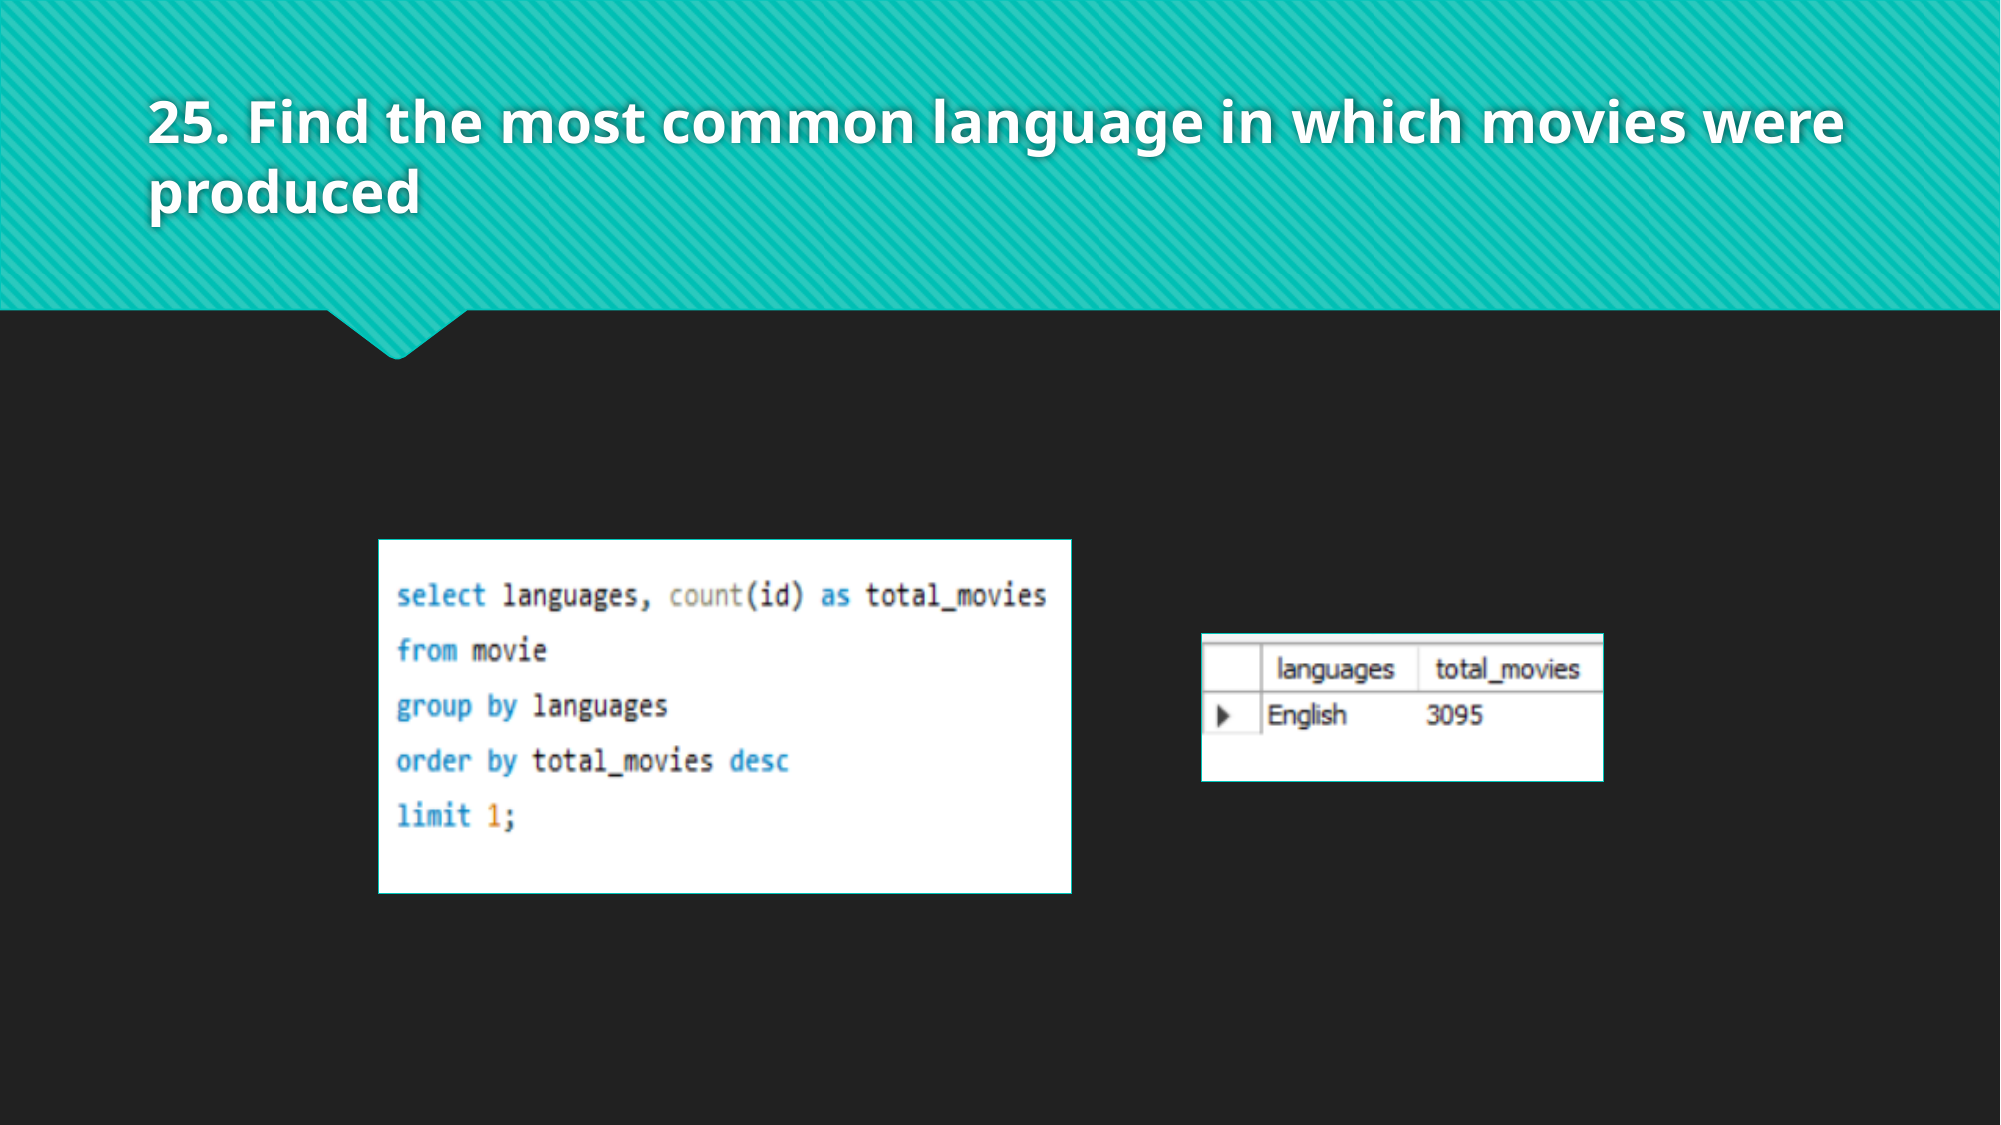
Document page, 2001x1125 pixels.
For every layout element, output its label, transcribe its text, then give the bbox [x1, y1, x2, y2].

picture [1201, 633, 1604, 782]
picture [377, 539, 1072, 894]
title 25. Find the most common language in which movies were produced [132, 73, 1868, 233]
